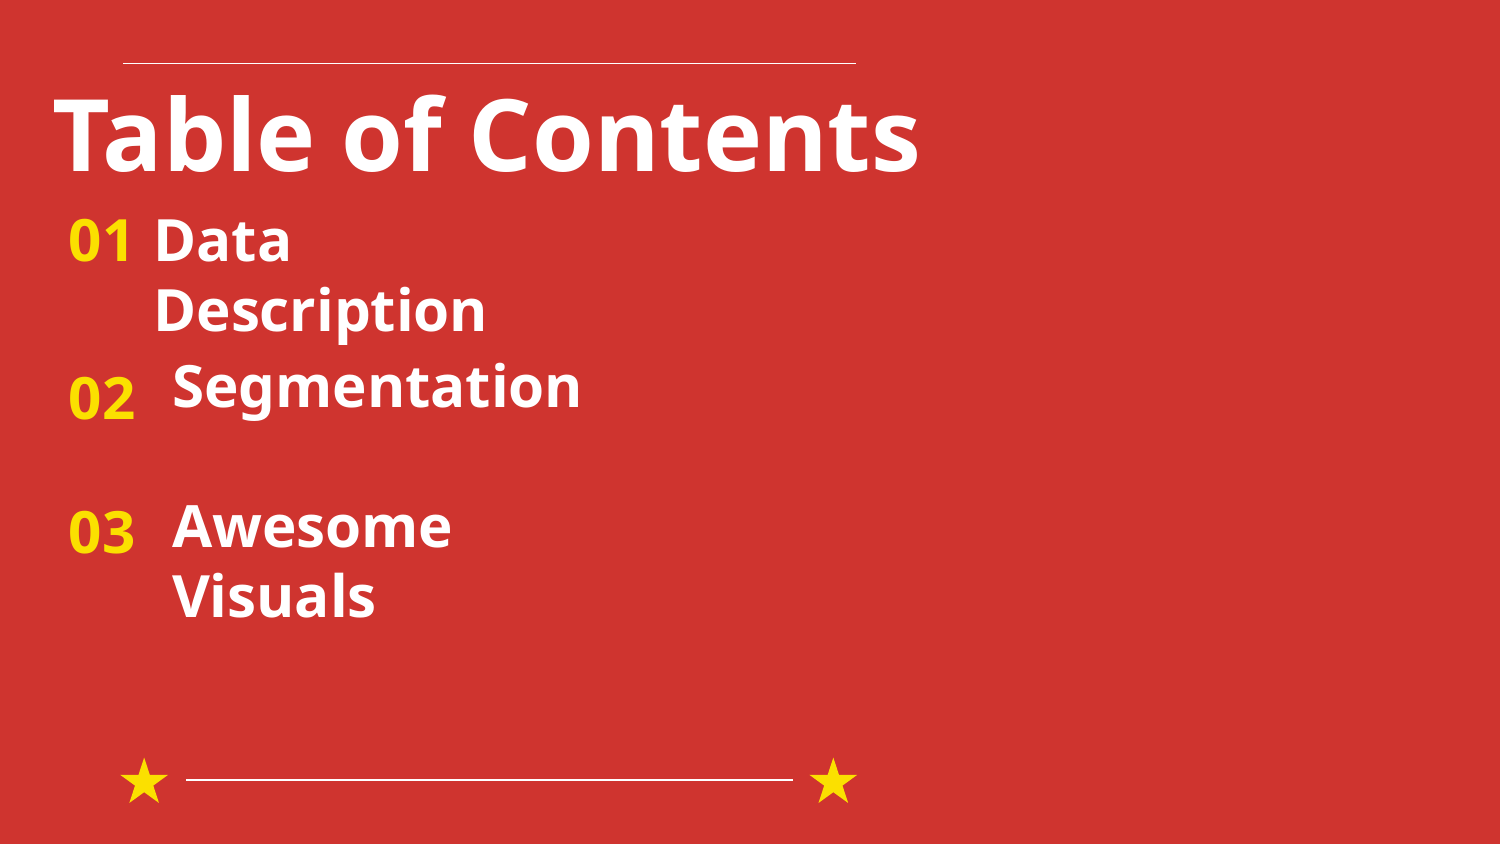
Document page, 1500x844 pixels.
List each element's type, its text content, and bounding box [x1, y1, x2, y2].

title Table of Contents [37, 56, 951, 259]
title Awesome Visuals [157, 474, 652, 638]
title Segmentation [157, 334, 652, 474]
title 03 [53, 479, 157, 632]
title Data Description [138, 187, 633, 345]
title 01 [53, 187, 138, 340]
title 02 [53, 345, 157, 479]
